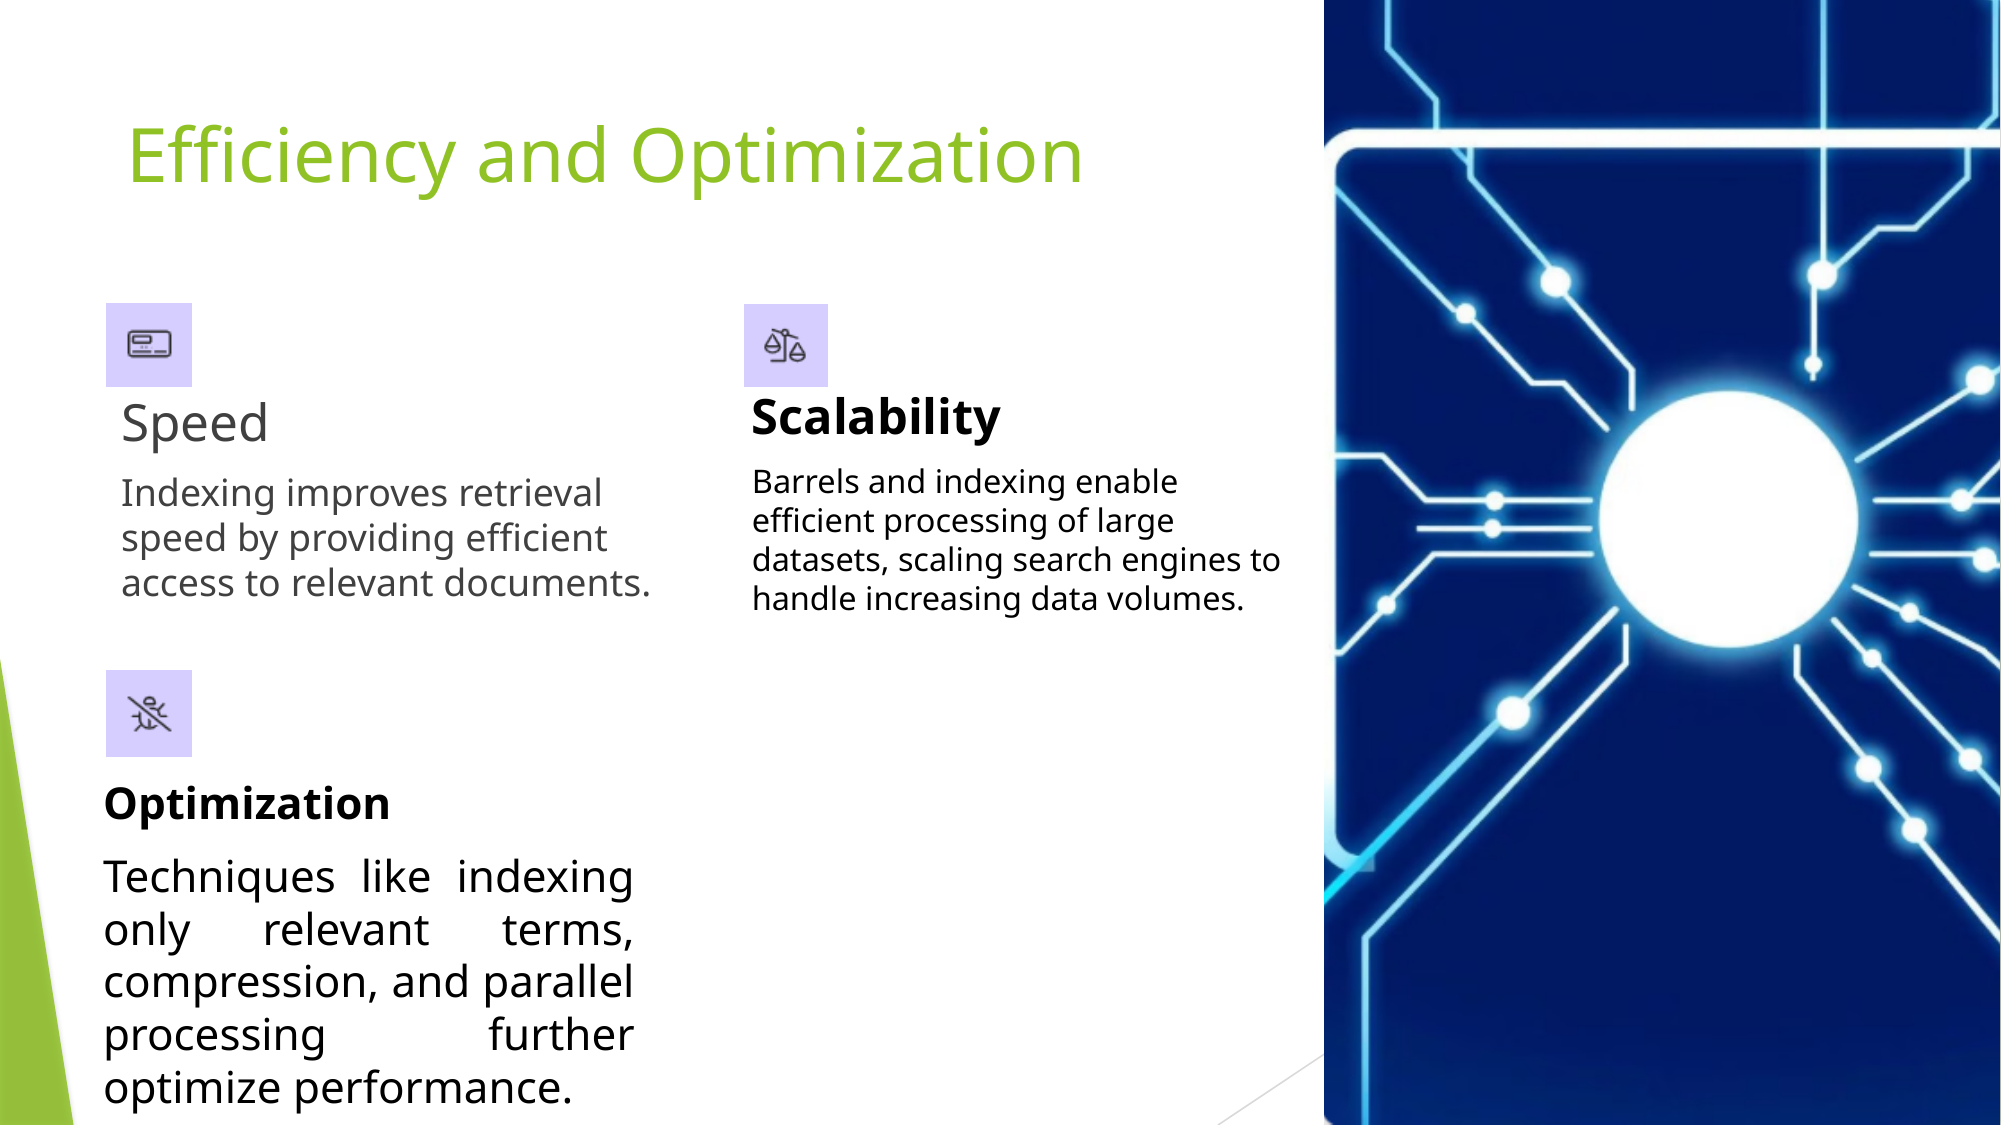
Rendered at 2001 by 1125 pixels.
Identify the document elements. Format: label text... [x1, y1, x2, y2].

picture [1324, 0, 2000, 1125]
list Speed Indexing improves retrieval speed by providing efficient access to relevant documents. [106, 304, 669, 660]
text_box Scalability Barrels and indexing enable efficient processing of large datasets, scaling search engines to handle increasing data volumes. [736, 303, 1300, 660]
picture [105, 303, 193, 388]
text_box Optimization Techniques like indexing only relevant terms, compression, and parallel processing further optimize performance. [88, 768, 651, 1124]
picture [744, 304, 829, 388]
title Efficiency and Optimization [111, 99, 1319, 317]
picture [105, 670, 193, 758]
